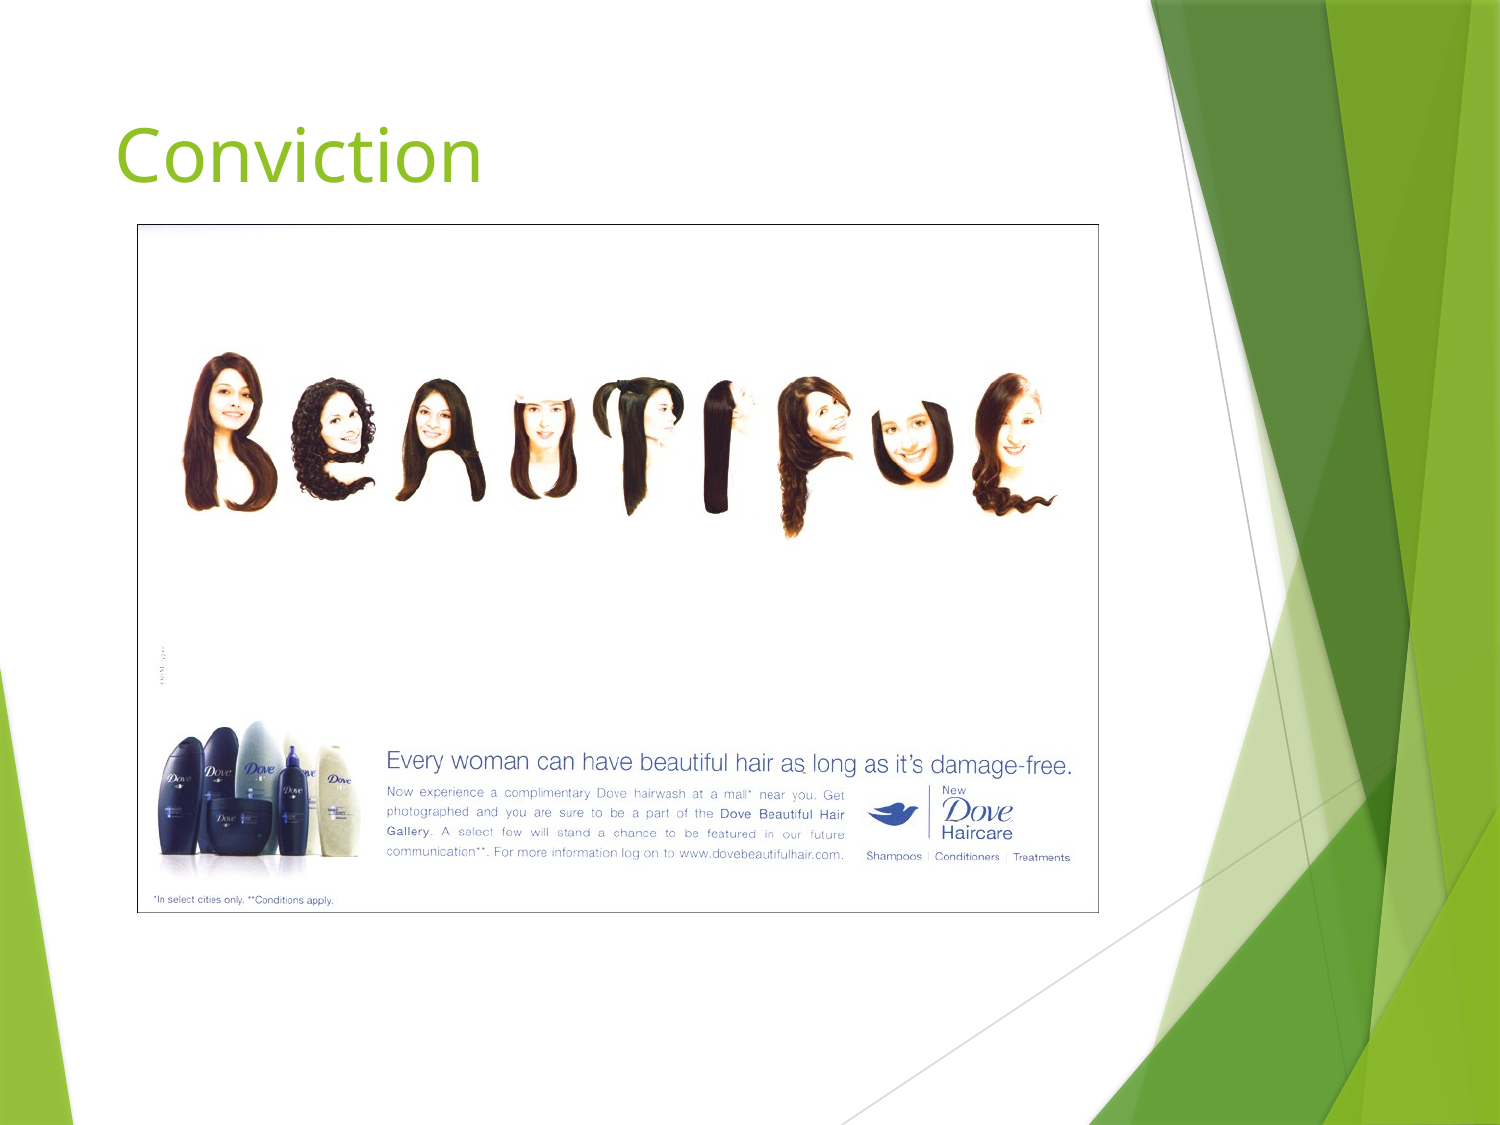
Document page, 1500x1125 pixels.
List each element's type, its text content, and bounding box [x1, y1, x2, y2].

picture [136, 224, 1100, 913]
title Conviction [99, 99, 1142, 317]
